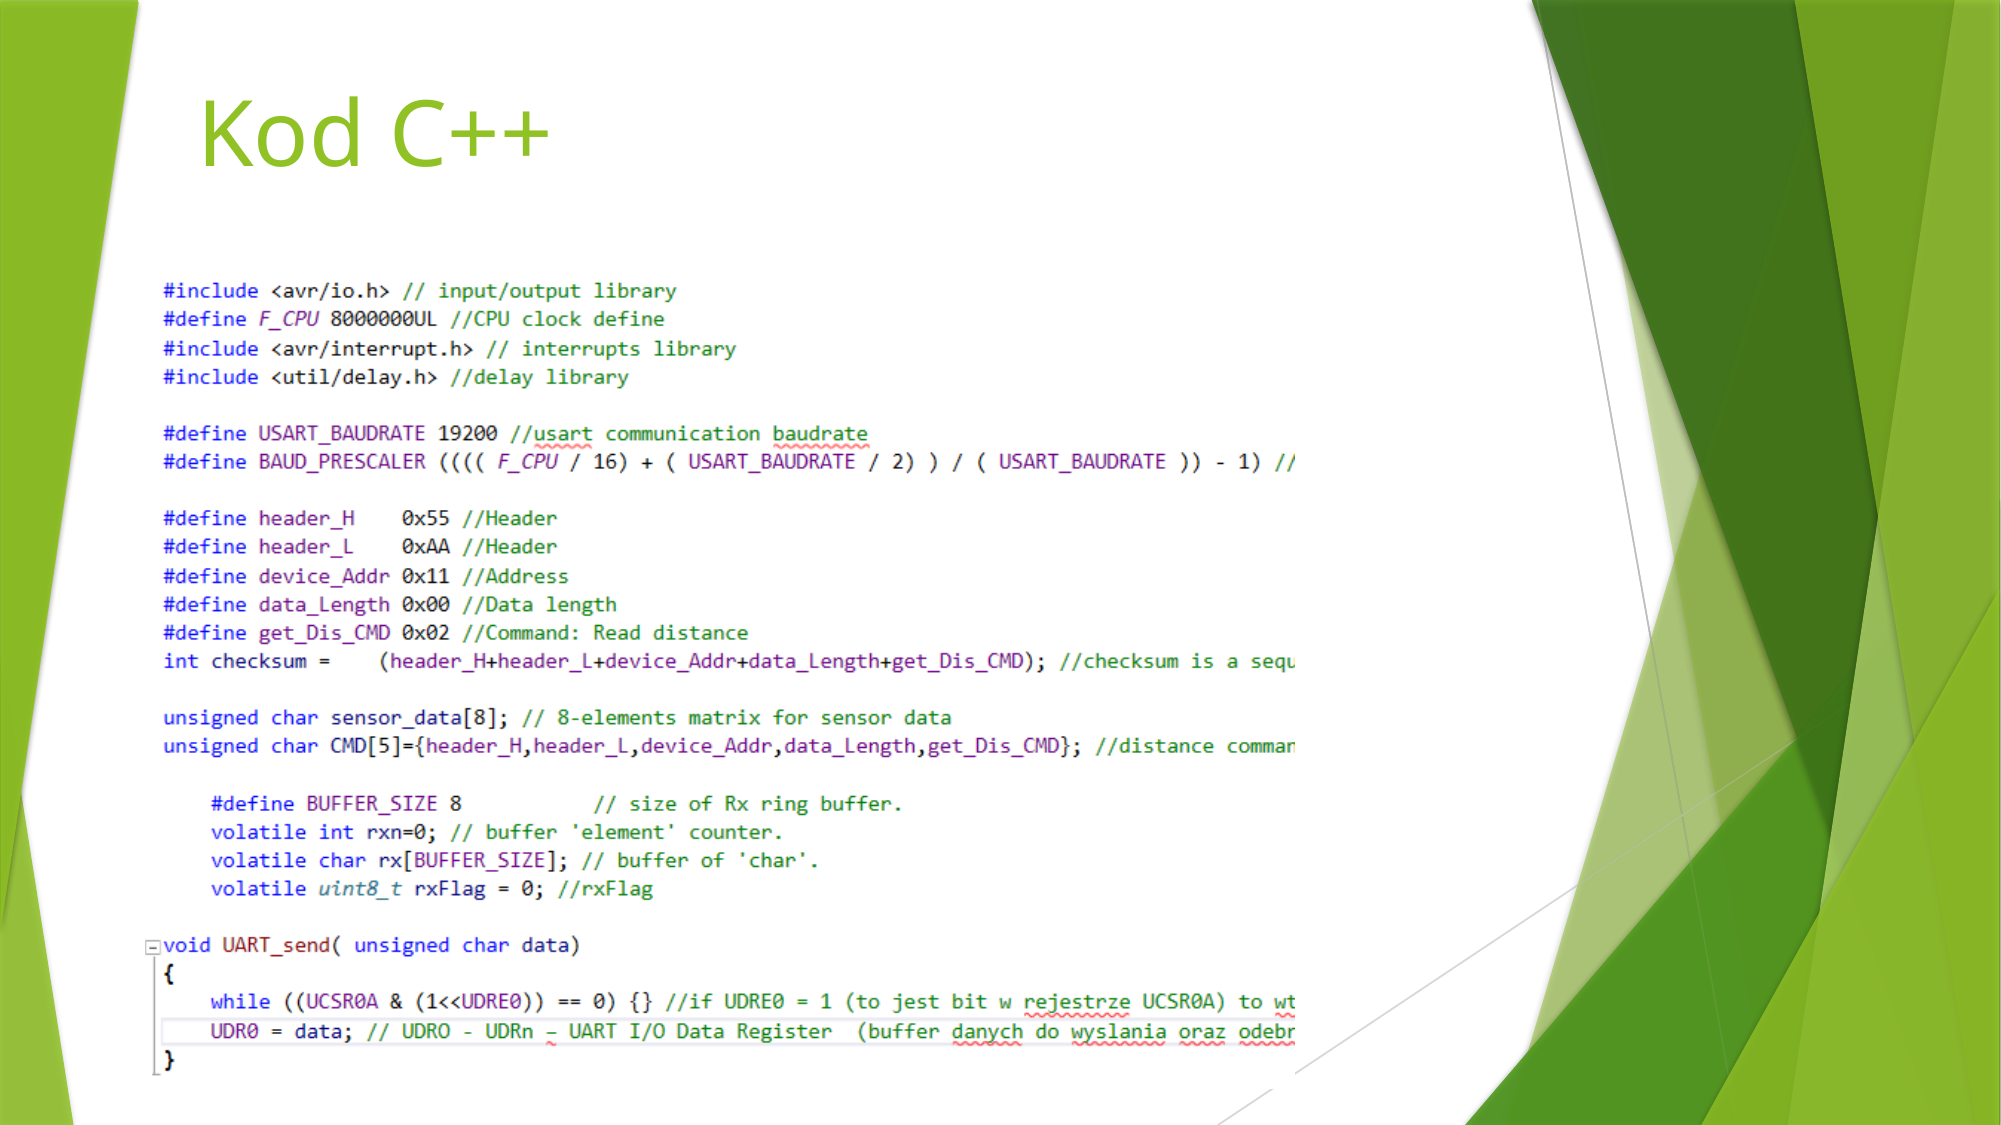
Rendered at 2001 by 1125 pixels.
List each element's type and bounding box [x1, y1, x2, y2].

list [145, 280, 1296, 1089]
text_box [0, 0, 2000, 1125]
